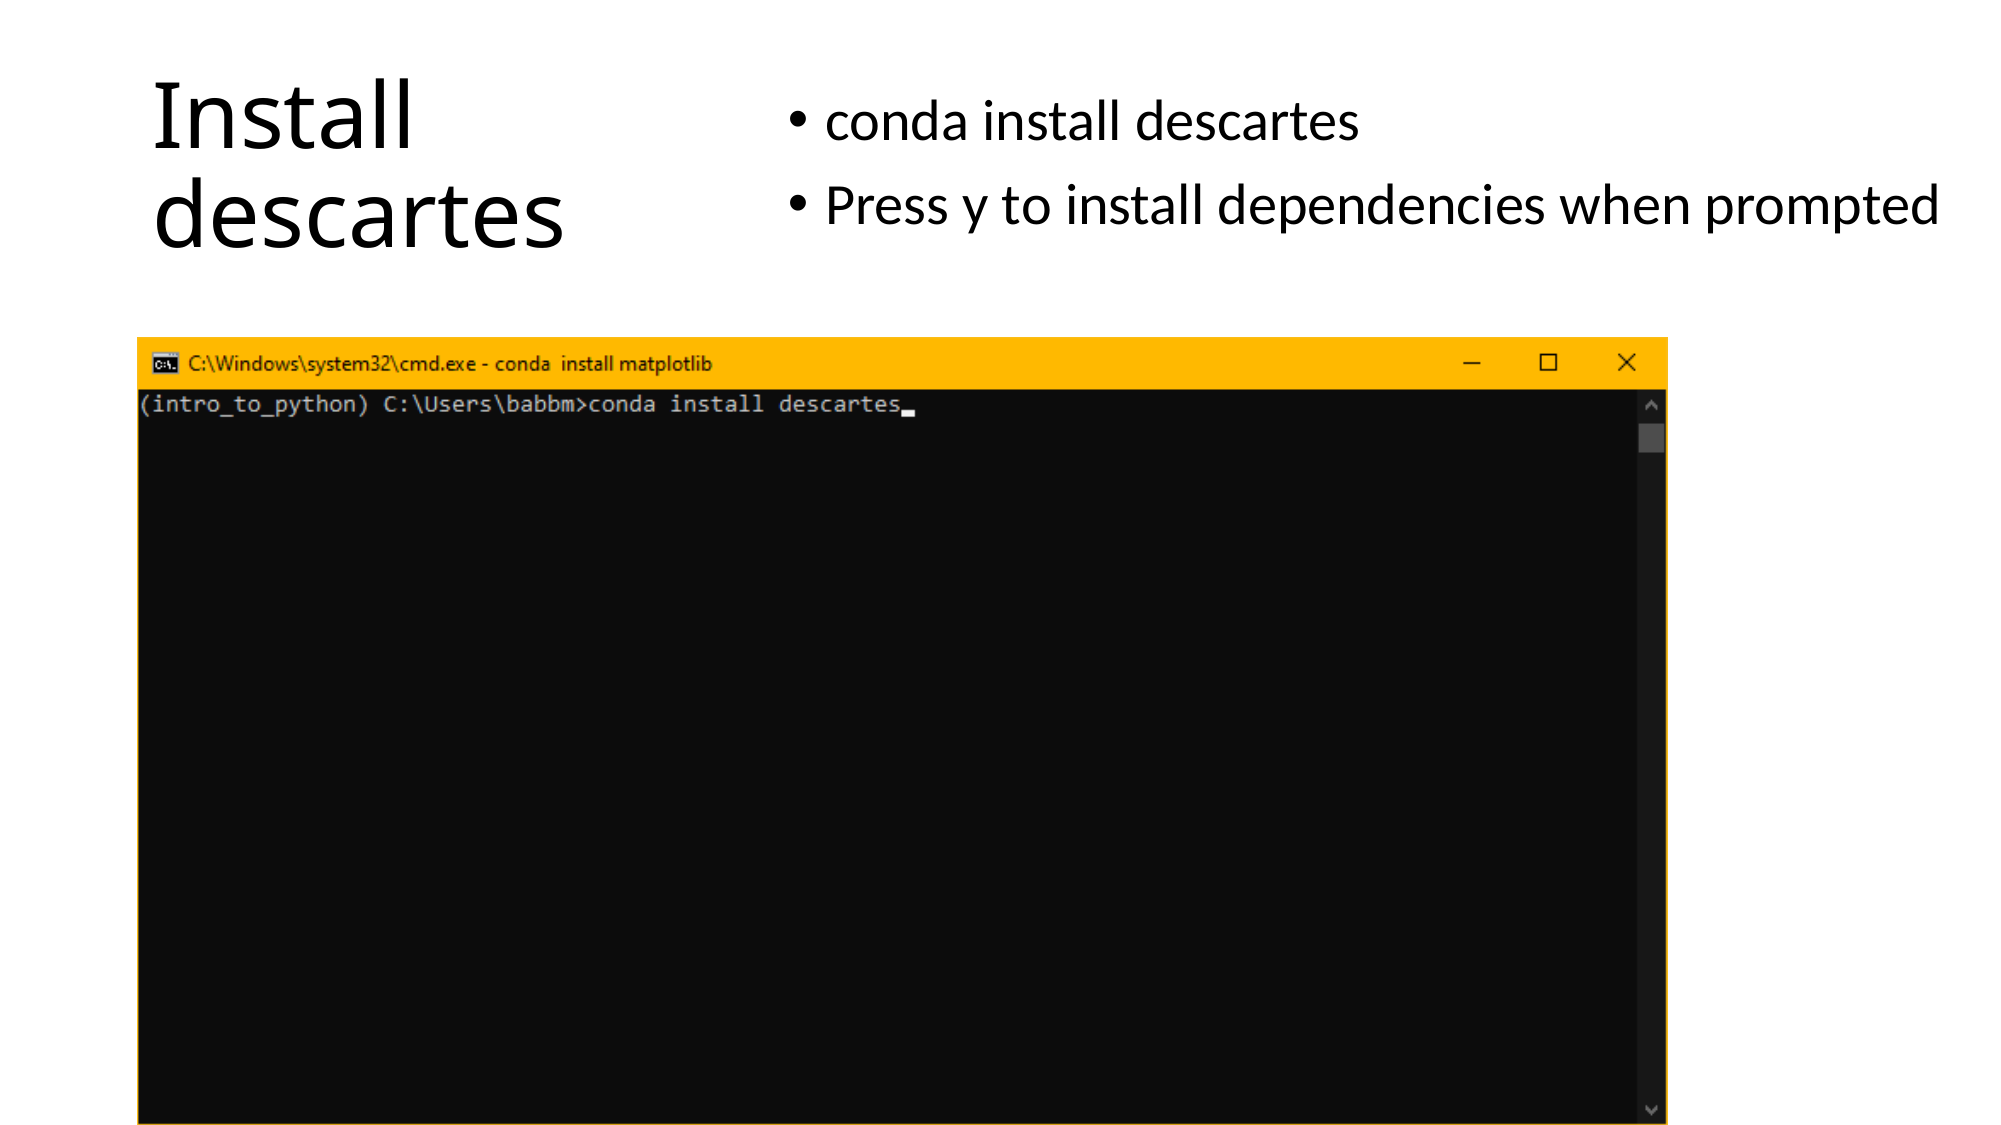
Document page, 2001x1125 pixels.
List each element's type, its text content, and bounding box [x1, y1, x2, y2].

title Install descartes [137, 59, 773, 278]
picture [137, 337, 1668, 1125]
list conda install descartes Press y to install dependencies when prompted [772, 82, 2000, 278]
